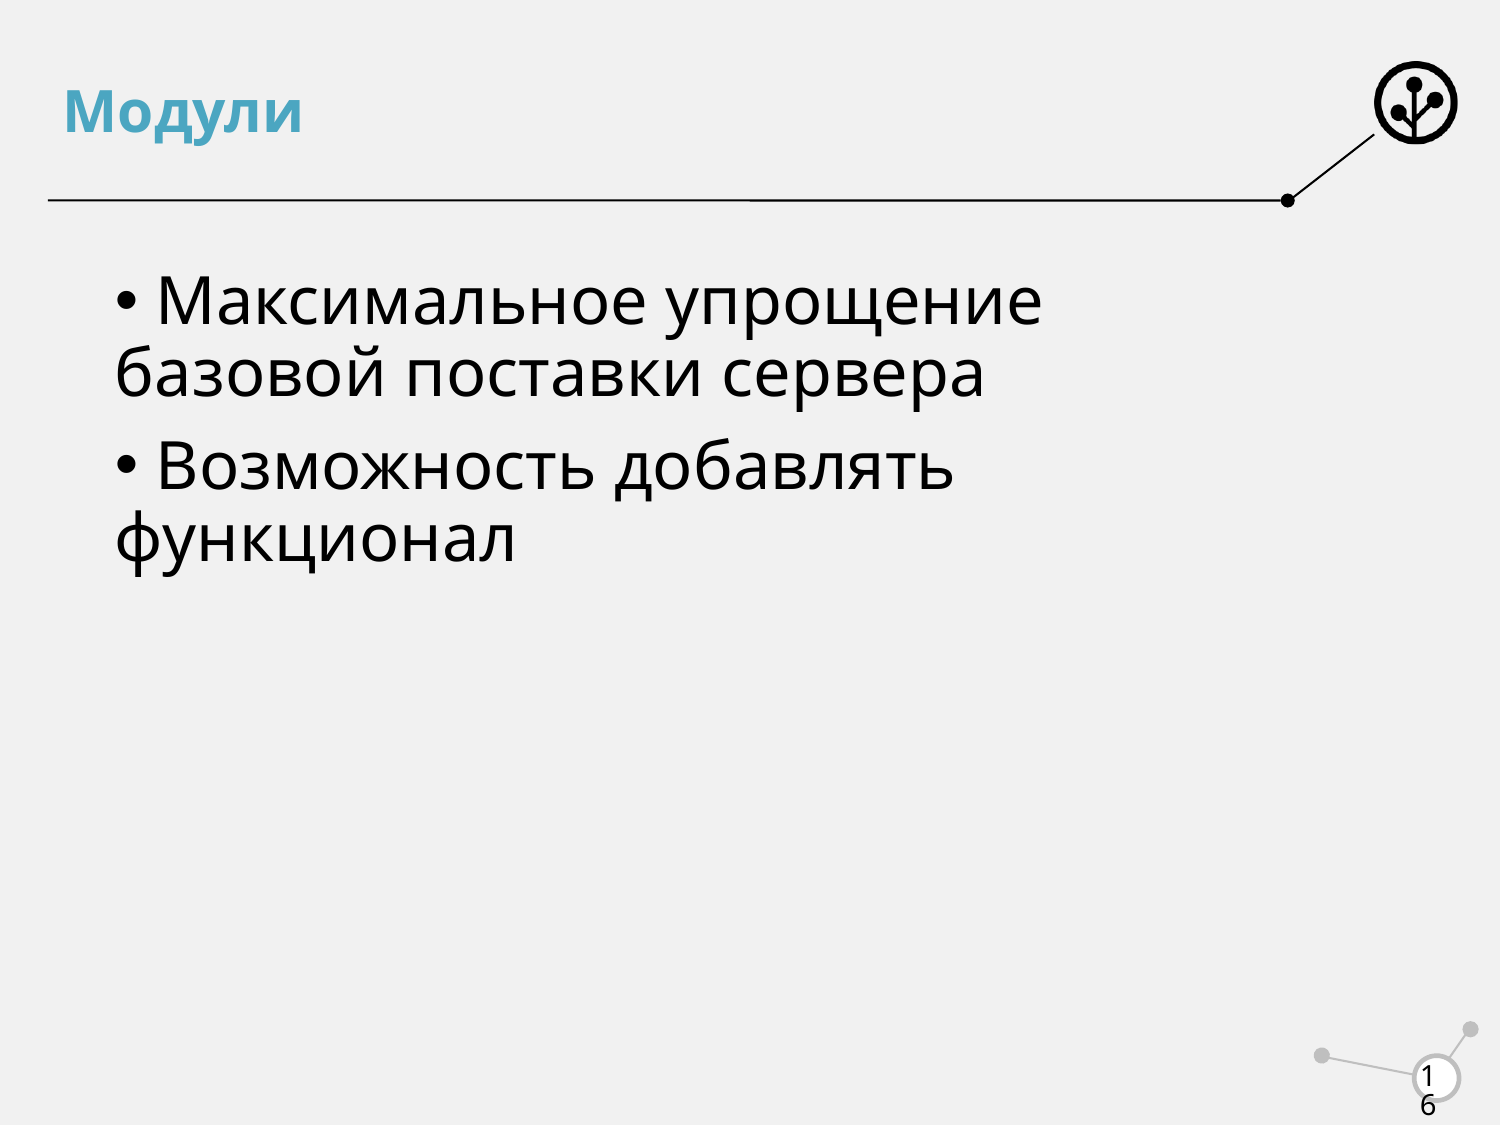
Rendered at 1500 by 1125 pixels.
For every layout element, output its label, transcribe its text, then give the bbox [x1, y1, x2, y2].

picture [1363, 24, 1464, 185]
slide_number 16 [1404, 1047, 1468, 1108]
list Максимальное упрощение базовой поставки сервера Возможность добавлять функционал [100, 259, 1336, 1015]
title Модули [47, 42, 1281, 185]
